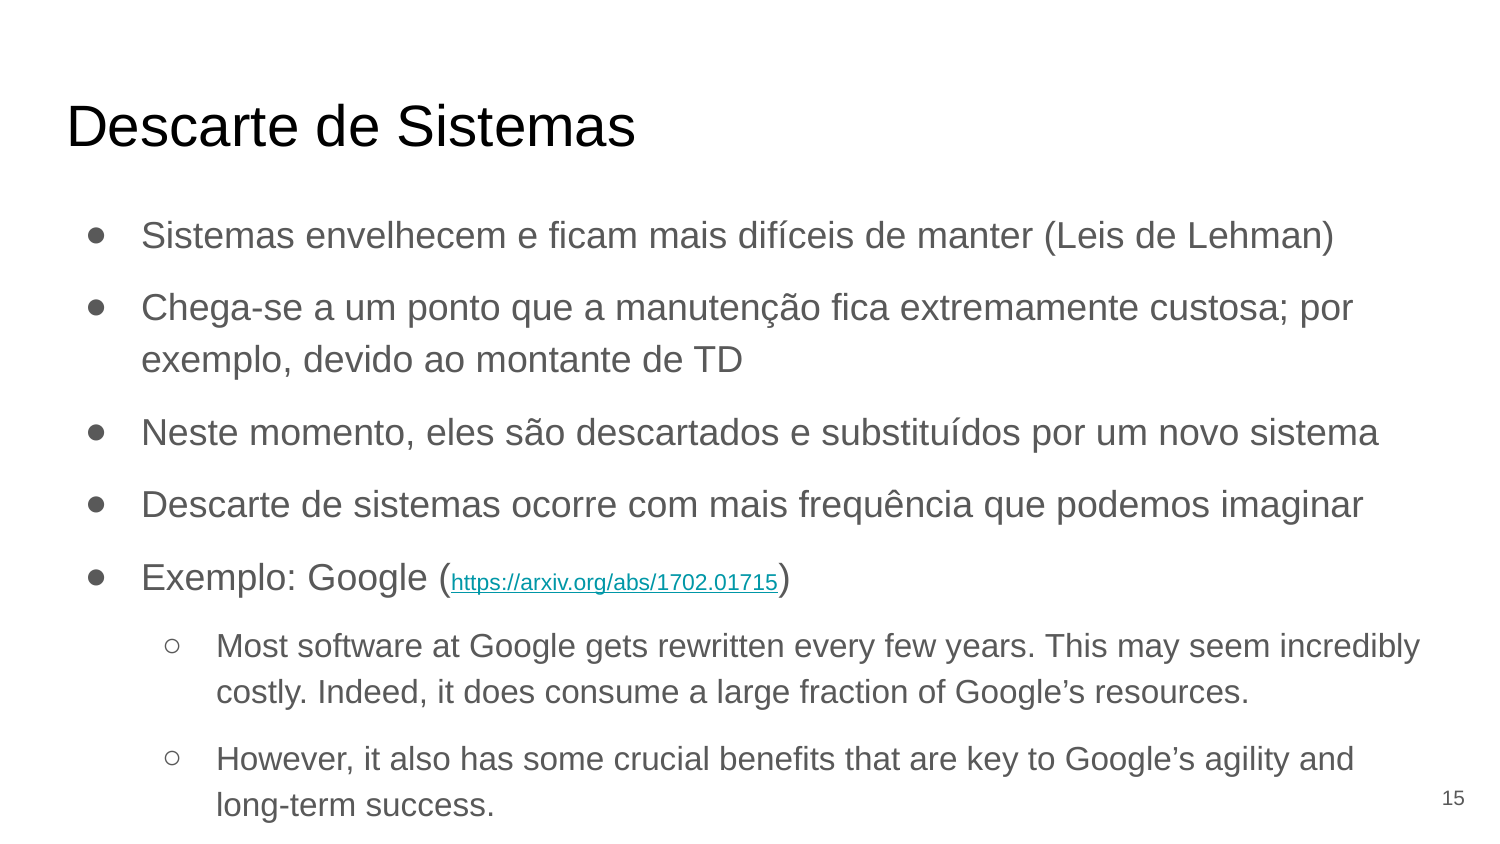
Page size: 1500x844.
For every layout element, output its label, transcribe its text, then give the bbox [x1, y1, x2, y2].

title Descarte de Sistemas [51, 72, 1449, 167]
slide_number ‹#› [1389, 764, 1480, 830]
list Sistemas envelhecem e ficam mais difíceis de manter (Leis de Lehman) Chega-se a um ponto que a manutenção fica extremamente custosa; por exemplo, devido ao montante de TD Neste momento, eles são descartados e substituídos por um novo sistema Descarte de sistemas ocorre com mais frequência que podemos imaginar Exemplo: Google (https://arxiv.org/abs/1702.01715) Most software at Google gets rewritten every few years. This may seem incredibly costly. Indeed, it does consume a large fraction of Google’s resources. However, it also has some crucial benefits that are key to Google’s agility and long-term success. [51, 189, 1449, 370]
